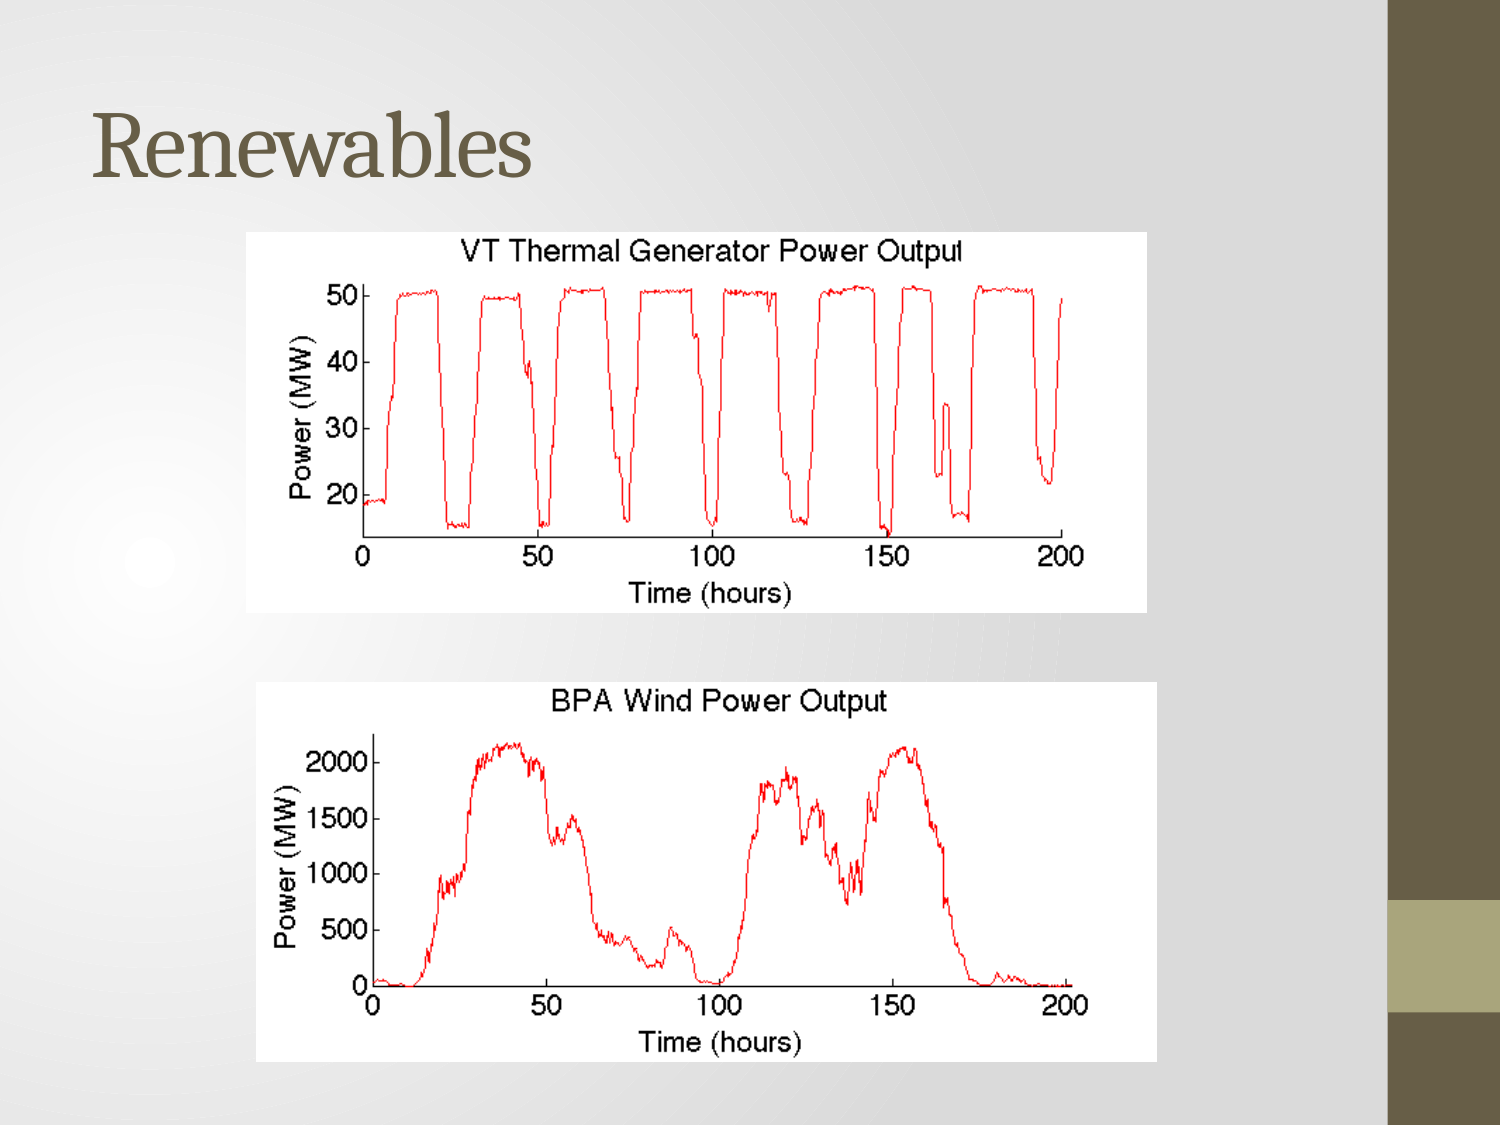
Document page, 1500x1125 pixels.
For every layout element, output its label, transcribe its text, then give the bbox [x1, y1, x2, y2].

title Renewables [75, 45, 1325, 233]
picture [255, 681, 1157, 1063]
picture [246, 232, 1148, 613]
